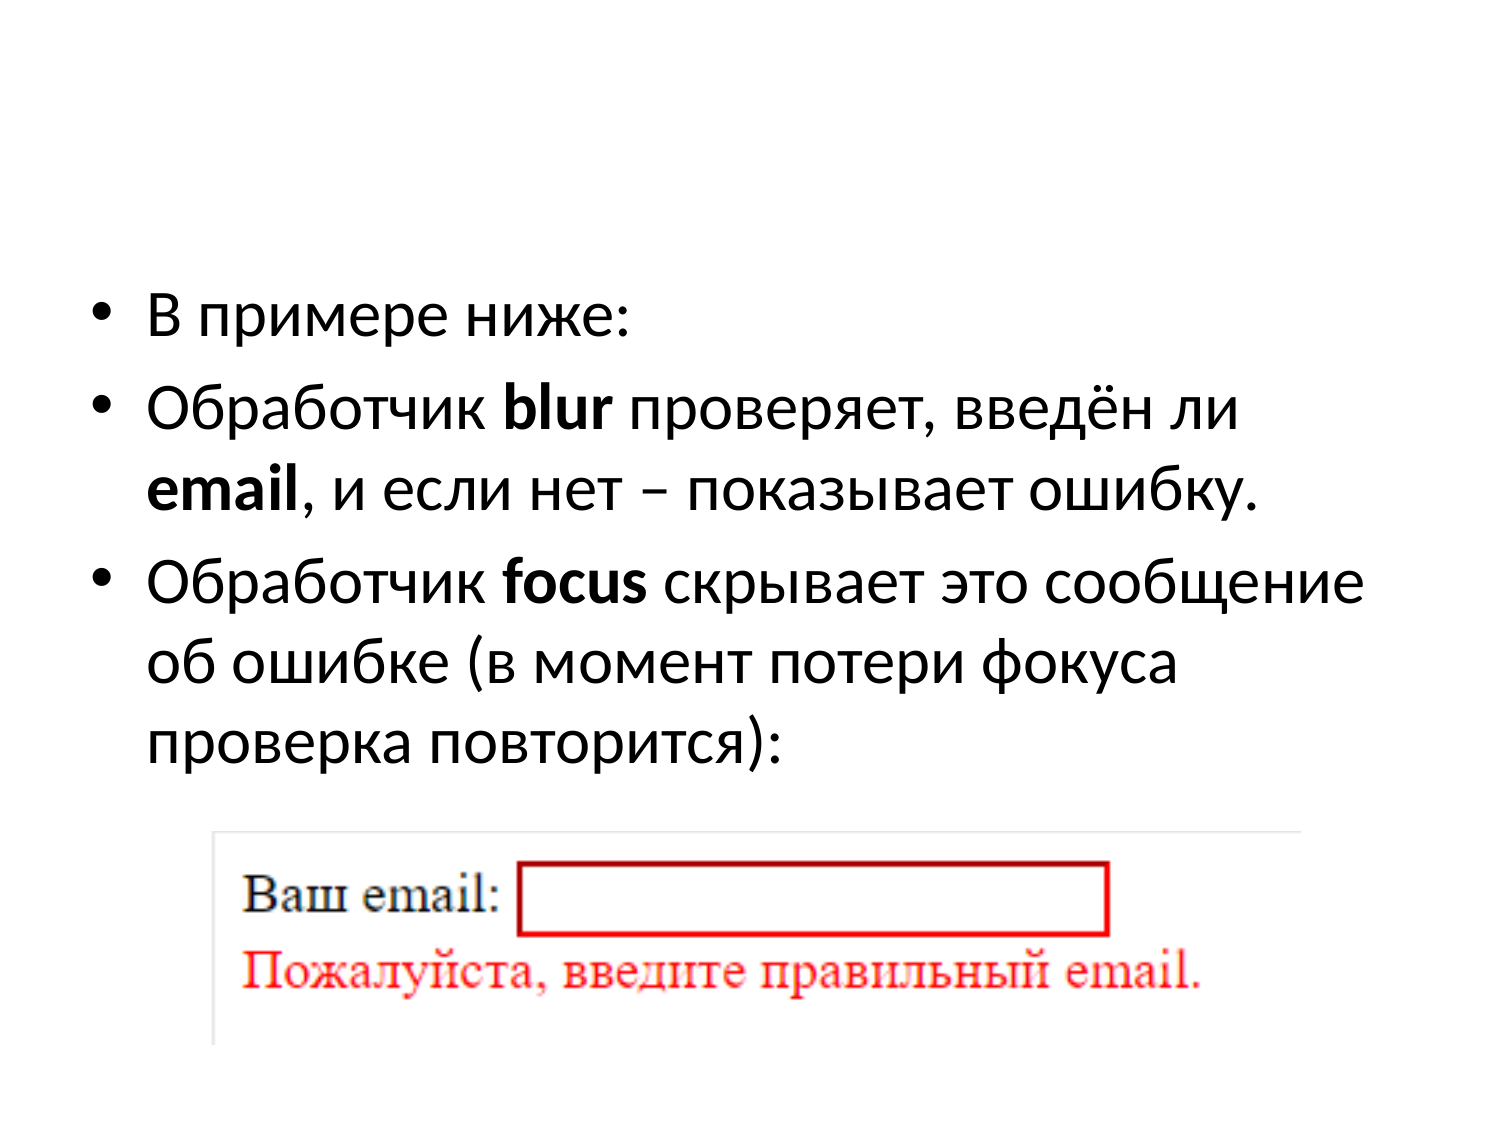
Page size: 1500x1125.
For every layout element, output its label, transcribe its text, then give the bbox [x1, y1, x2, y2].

picture [210, 831, 1302, 1045]
list В примере ниже: Обработчик blur проверяет, введён ли email, и если нет – показывает ошибку. Обработчик focus скрывает это сообщение об ошибке (в момент потери фокуса проверка повторится): [75, 262, 1425, 1005]
